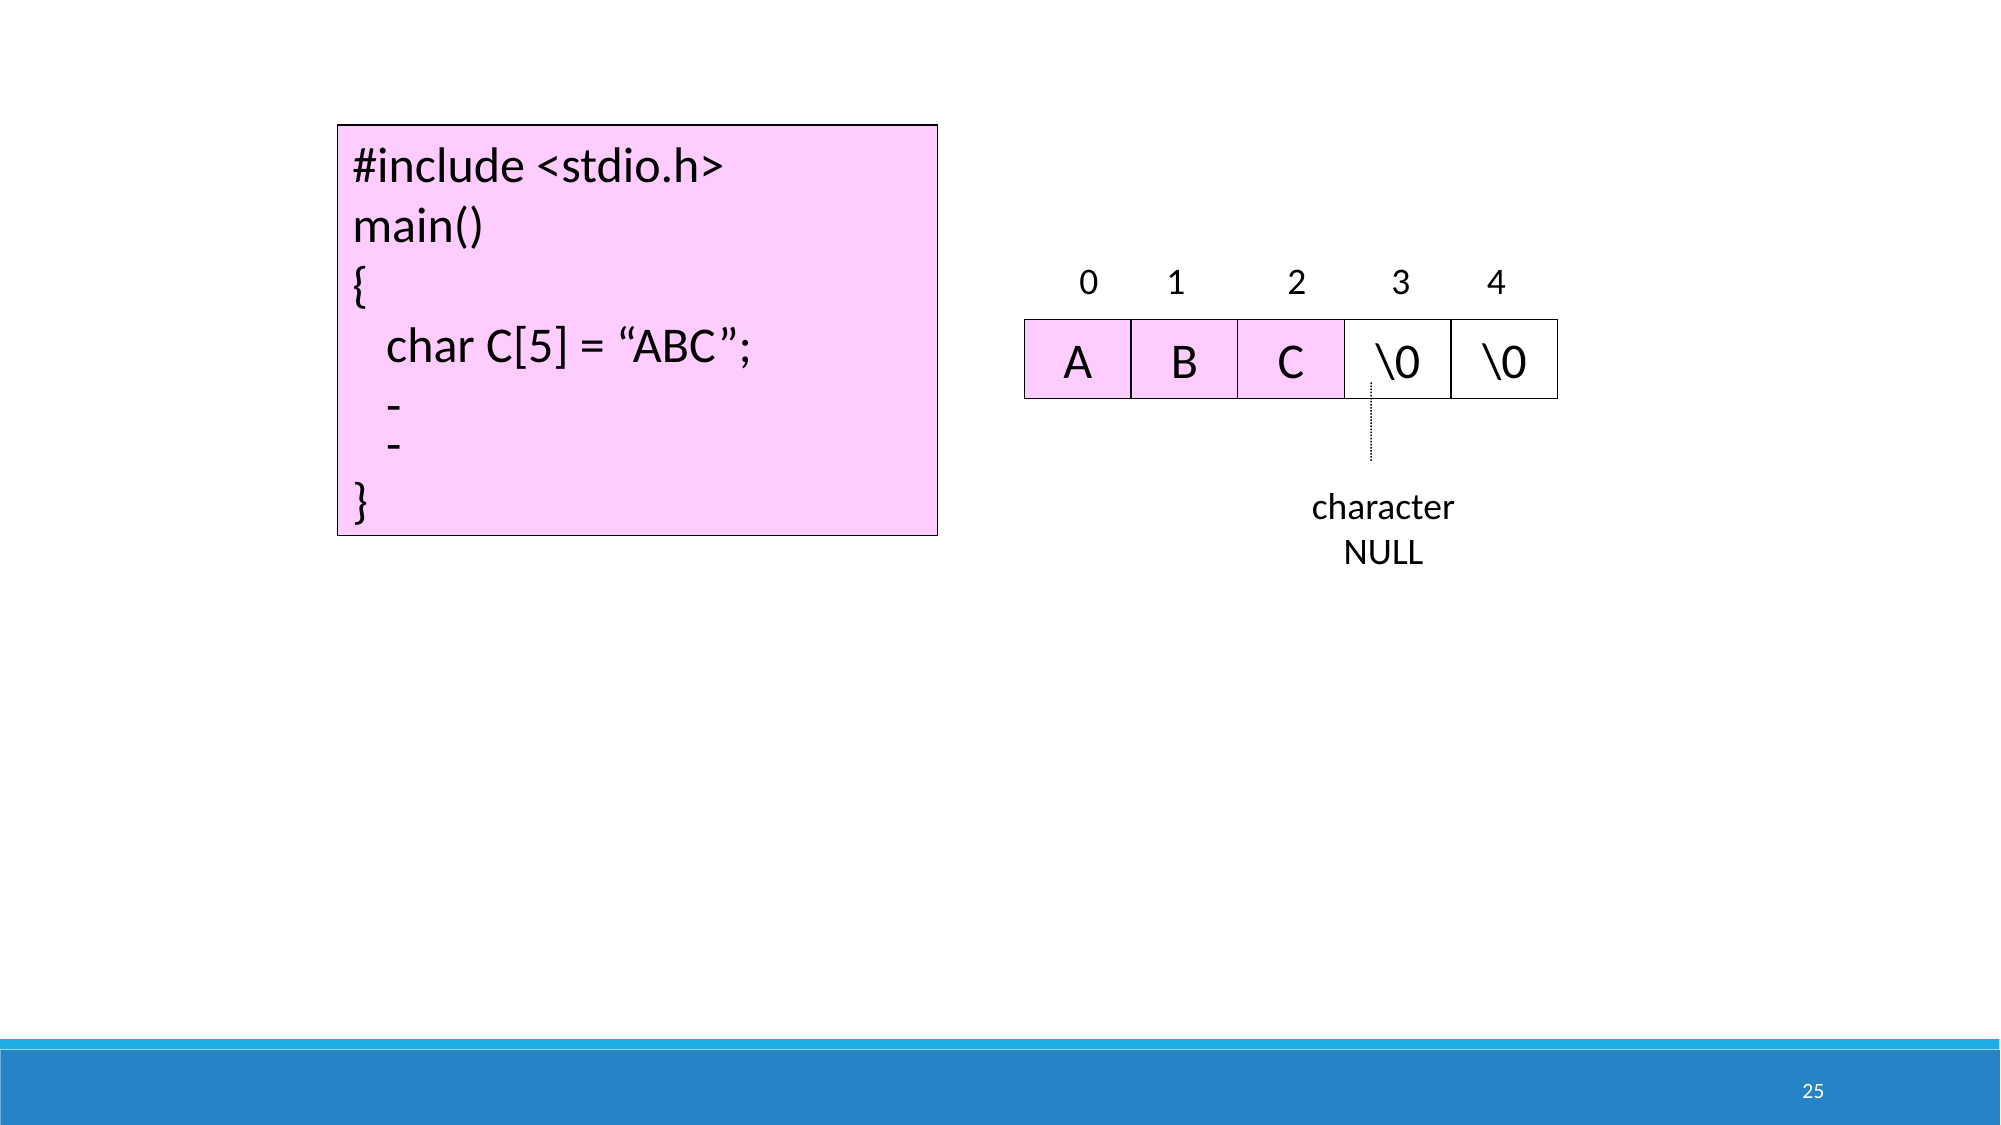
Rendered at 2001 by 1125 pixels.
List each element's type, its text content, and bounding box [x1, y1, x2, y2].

text_box character NULL [1296, 474, 1471, 580]
text_box #include <stdio.h> main() { char C[5] = “ABC”; - - } [337, 125, 938, 536]
text_box A [1024, 319, 1131, 399]
slide_number 25 [1624, 1059, 1840, 1120]
text_box B [1131, 319, 1237, 399]
text_box 0 1 2 3 4 [1039, 249, 1547, 310]
text_box C [1237, 319, 1344, 399]
text_box \0 [1451, 319, 1558, 399]
text_box \0 [1344, 319, 1451, 399]
